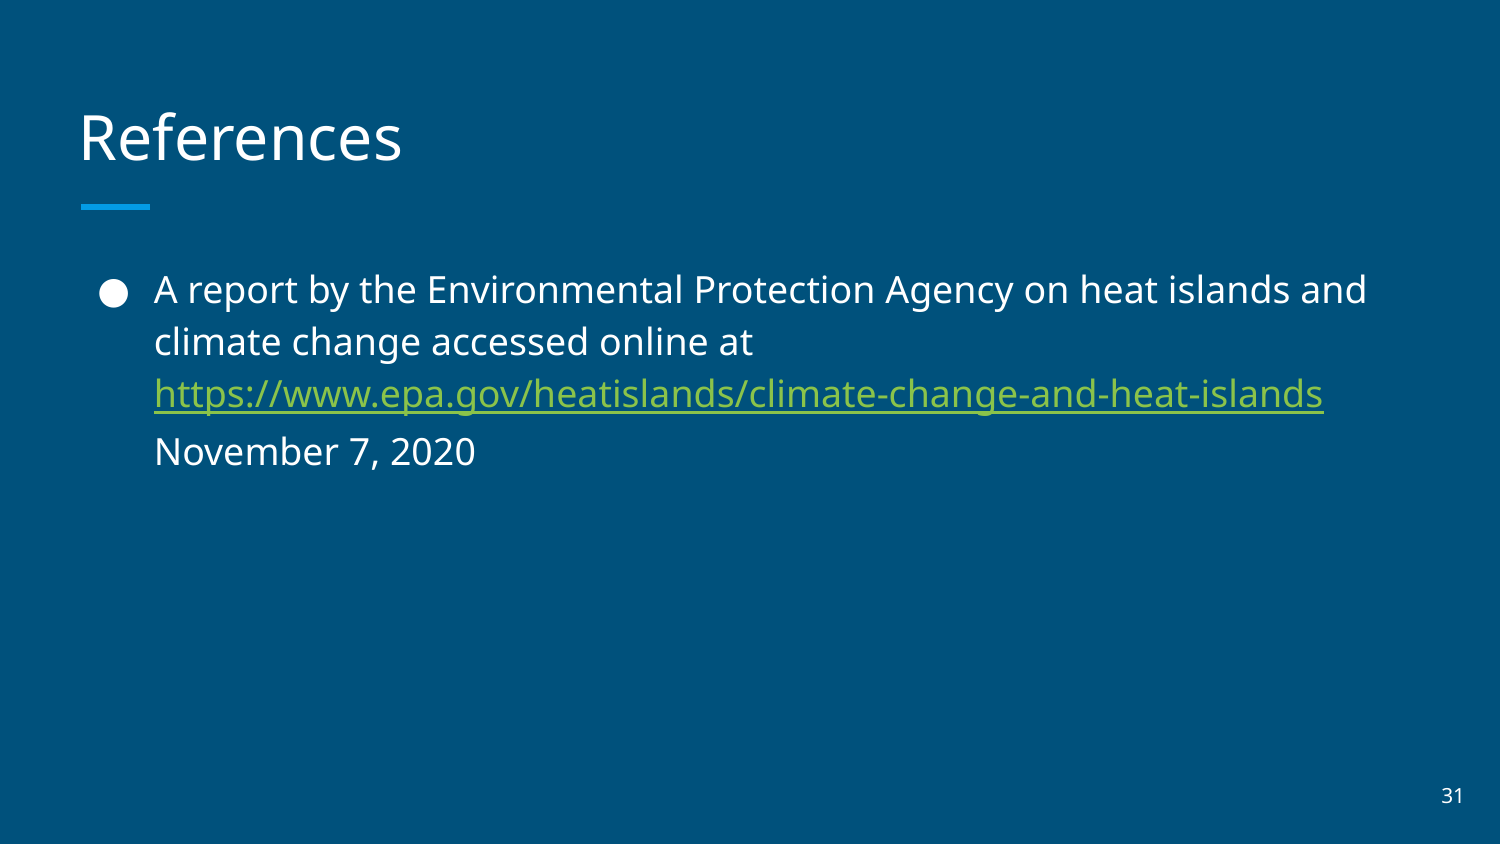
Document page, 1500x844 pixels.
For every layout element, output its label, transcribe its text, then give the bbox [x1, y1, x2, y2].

title References [63, 75, 1437, 188]
slide_number 31 [1389, 764, 1480, 830]
list A report by the Environmental Protection Agency on heat islands and climate change accessed online at https://www.epa.gov/heatislands/climate-change-and-heat-islands November 7, 2020 [63, 244, 1437, 750]
